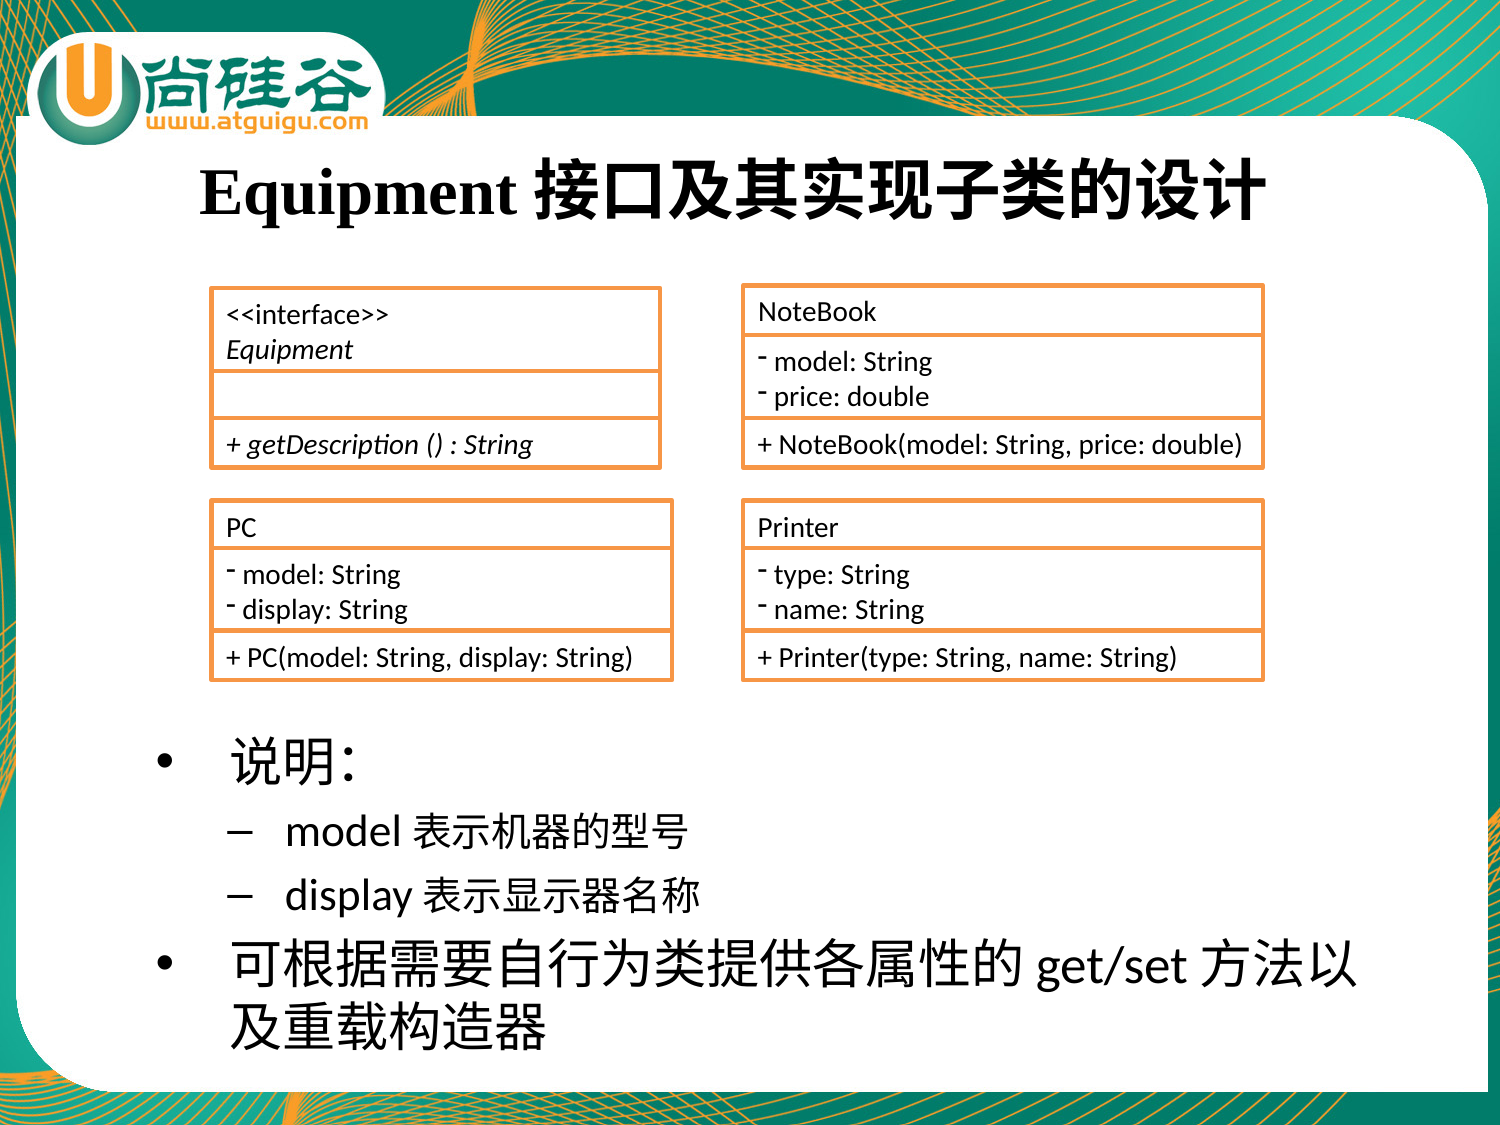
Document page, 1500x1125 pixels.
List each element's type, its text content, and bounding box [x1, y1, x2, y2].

text_box PC [209, 498, 674, 546]
text_box + getDescription () : String [209, 416, 662, 470]
text_box <<interface>> Equipment [209, 286, 662, 369]
text_box [209, 369, 662, 416]
picture [0, 0, 1500, 1125]
text_box Printer [741, 498, 1265, 546]
title Equipment接口及其实现子类的设计 [58, 117, 1409, 258]
text_box type: String name: String [741, 546, 1265, 628]
text_box model: String price: double [741, 333, 1265, 416]
text_box + NoteBook(model: String, price: double) [741, 416, 1265, 470]
text_box NoteBook [741, 283, 1265, 333]
list 说明： model表示机器的型号 display表示显示器名称 可根据需要自行为类提供各属性的get/set方法以及重载构造器 [140, 276, 1377, 1067]
text_box model: String display: String [209, 546, 674, 628]
text_box + Printer(type: String, name: String) [741, 628, 1265, 682]
text_box + PC(model: String, display: String) [209, 628, 674, 682]
